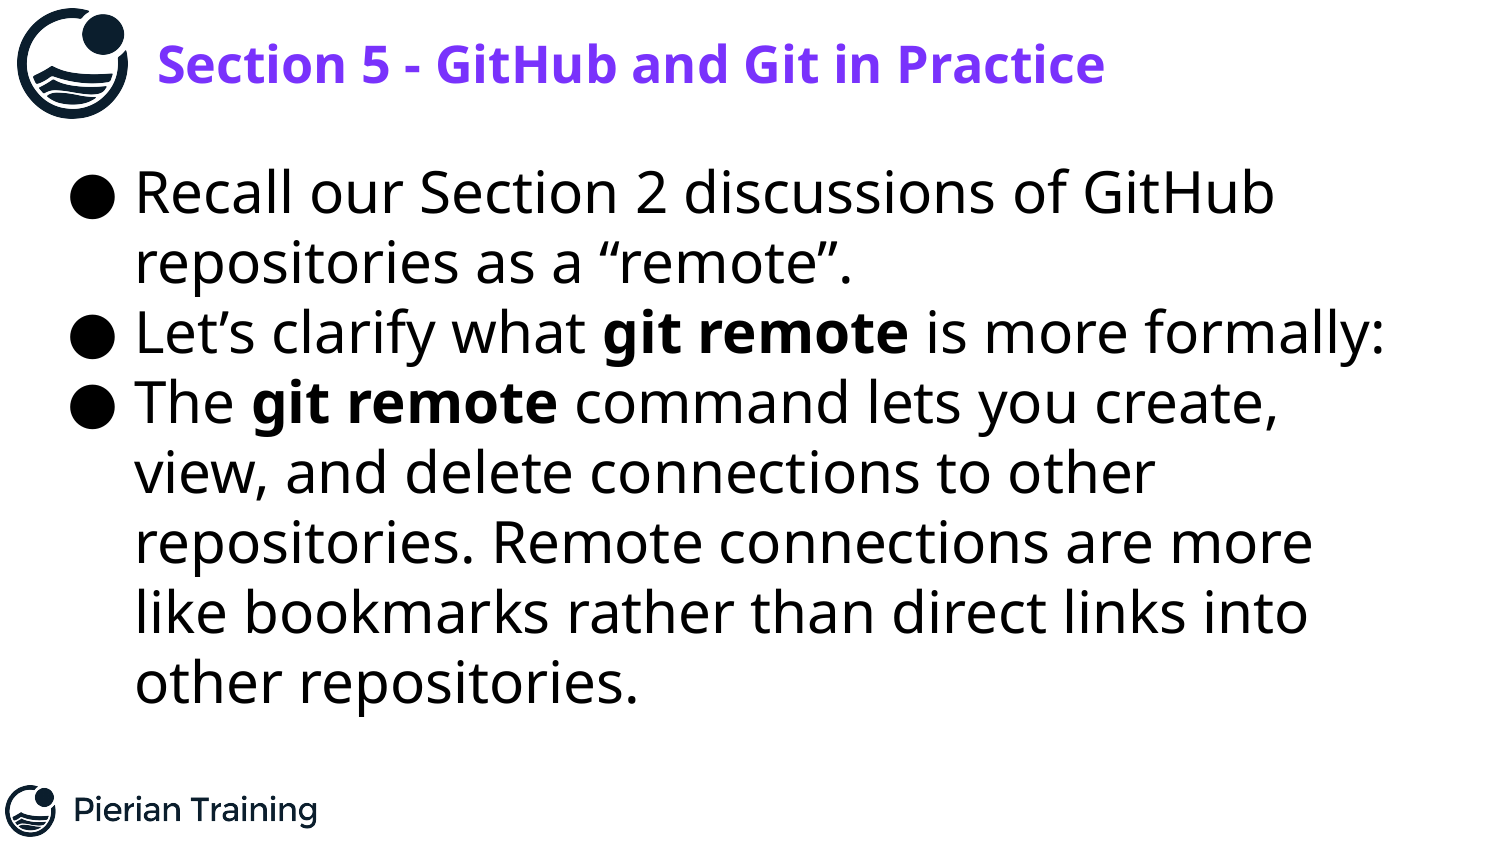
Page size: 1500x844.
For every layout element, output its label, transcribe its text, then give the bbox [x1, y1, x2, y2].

text_box Section 5 - GitHub and Git in Practice [142, 16, 1432, 110]
text_box Recall our Section 2 discussions of GitHub repositories as a “remote”. Let’s clarify what git remote is more formally: The git remote command lets you create, view, and delete connections to other repositories. Remote connections are more like bookmarks rather than direct links into other repositories. [44, 140, 1432, 730]
picture [4, 785, 318, 837]
picture [16, 8, 128, 120]
